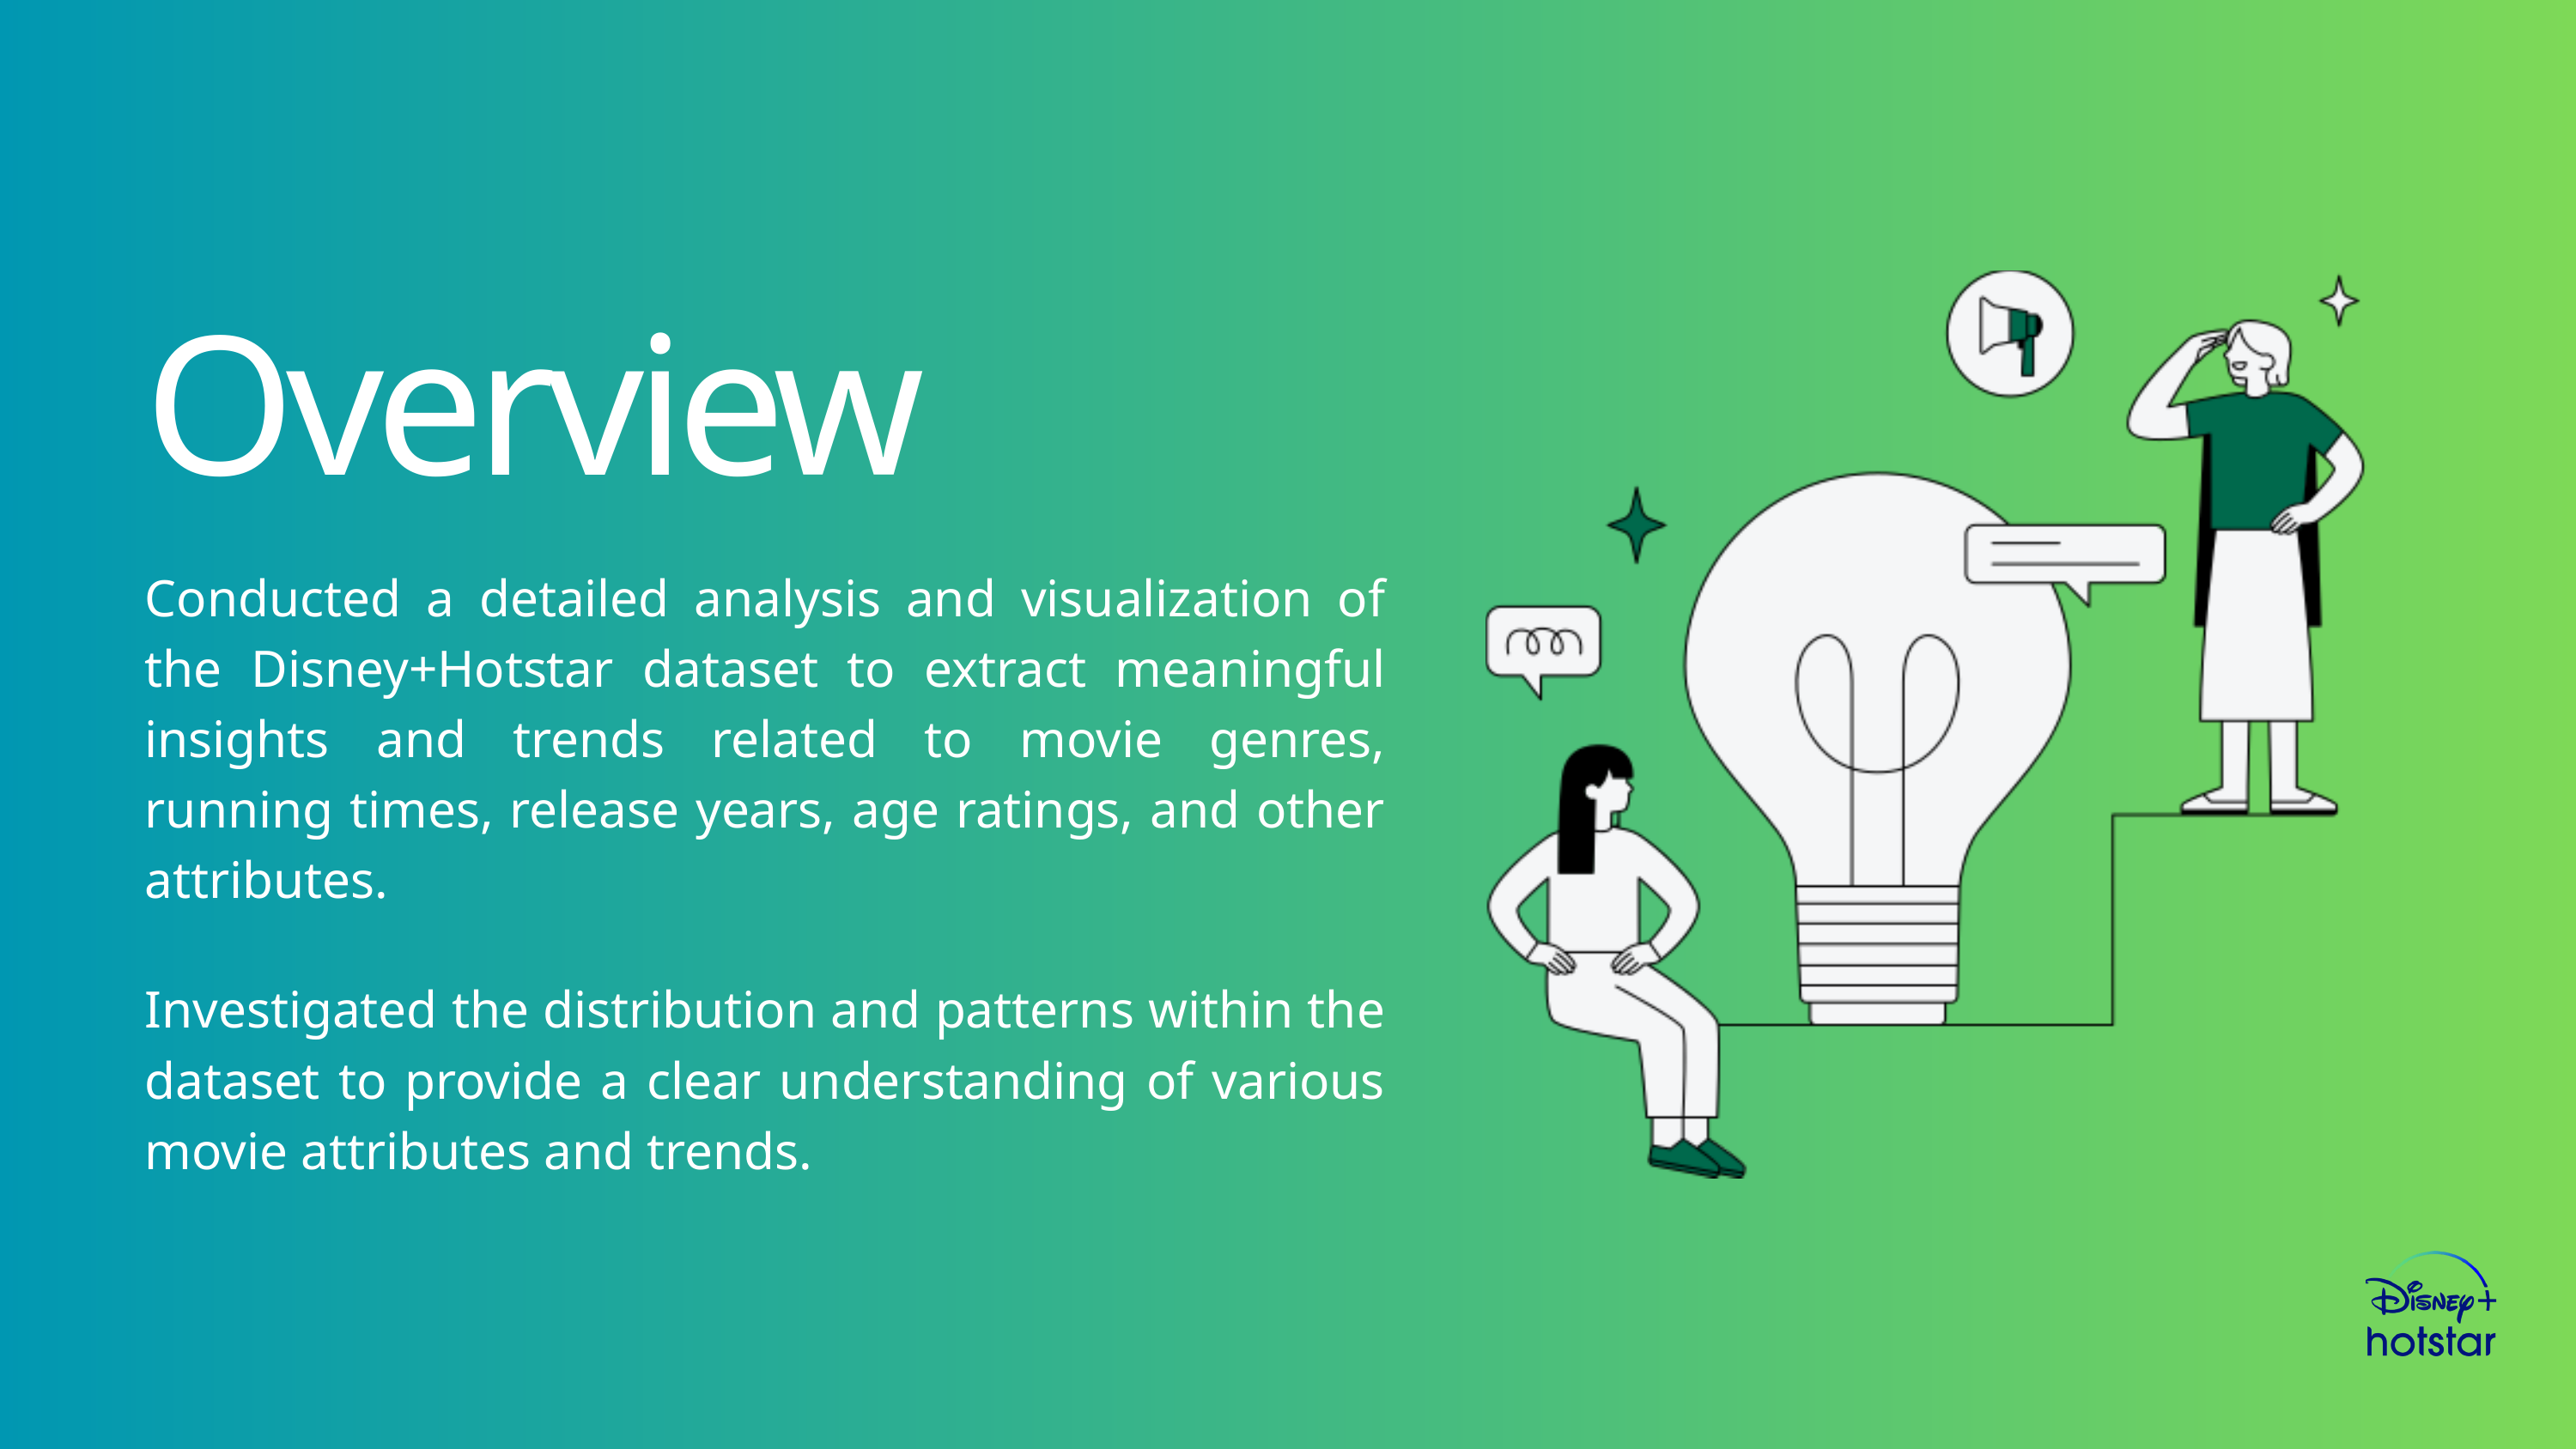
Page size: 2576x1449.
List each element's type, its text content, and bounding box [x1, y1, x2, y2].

text_box [2366, 1251, 2497, 1356]
text_box [1485, 270, 2369, 1179]
text_box Overview [144, 340, 1668, 514]
text_box Conducted a detailed analysis and visualization of the Disney+Hotstar dataset to extract meaningful insights and trends related to movie genres, running times, release years, age ratings, and other attributes. [144, 556, 1388, 909]
text_box Investigated the distribution and patterns within the dataset to provide a clear understanding of various movie attributes and trends. [144, 967, 1388, 1179]
